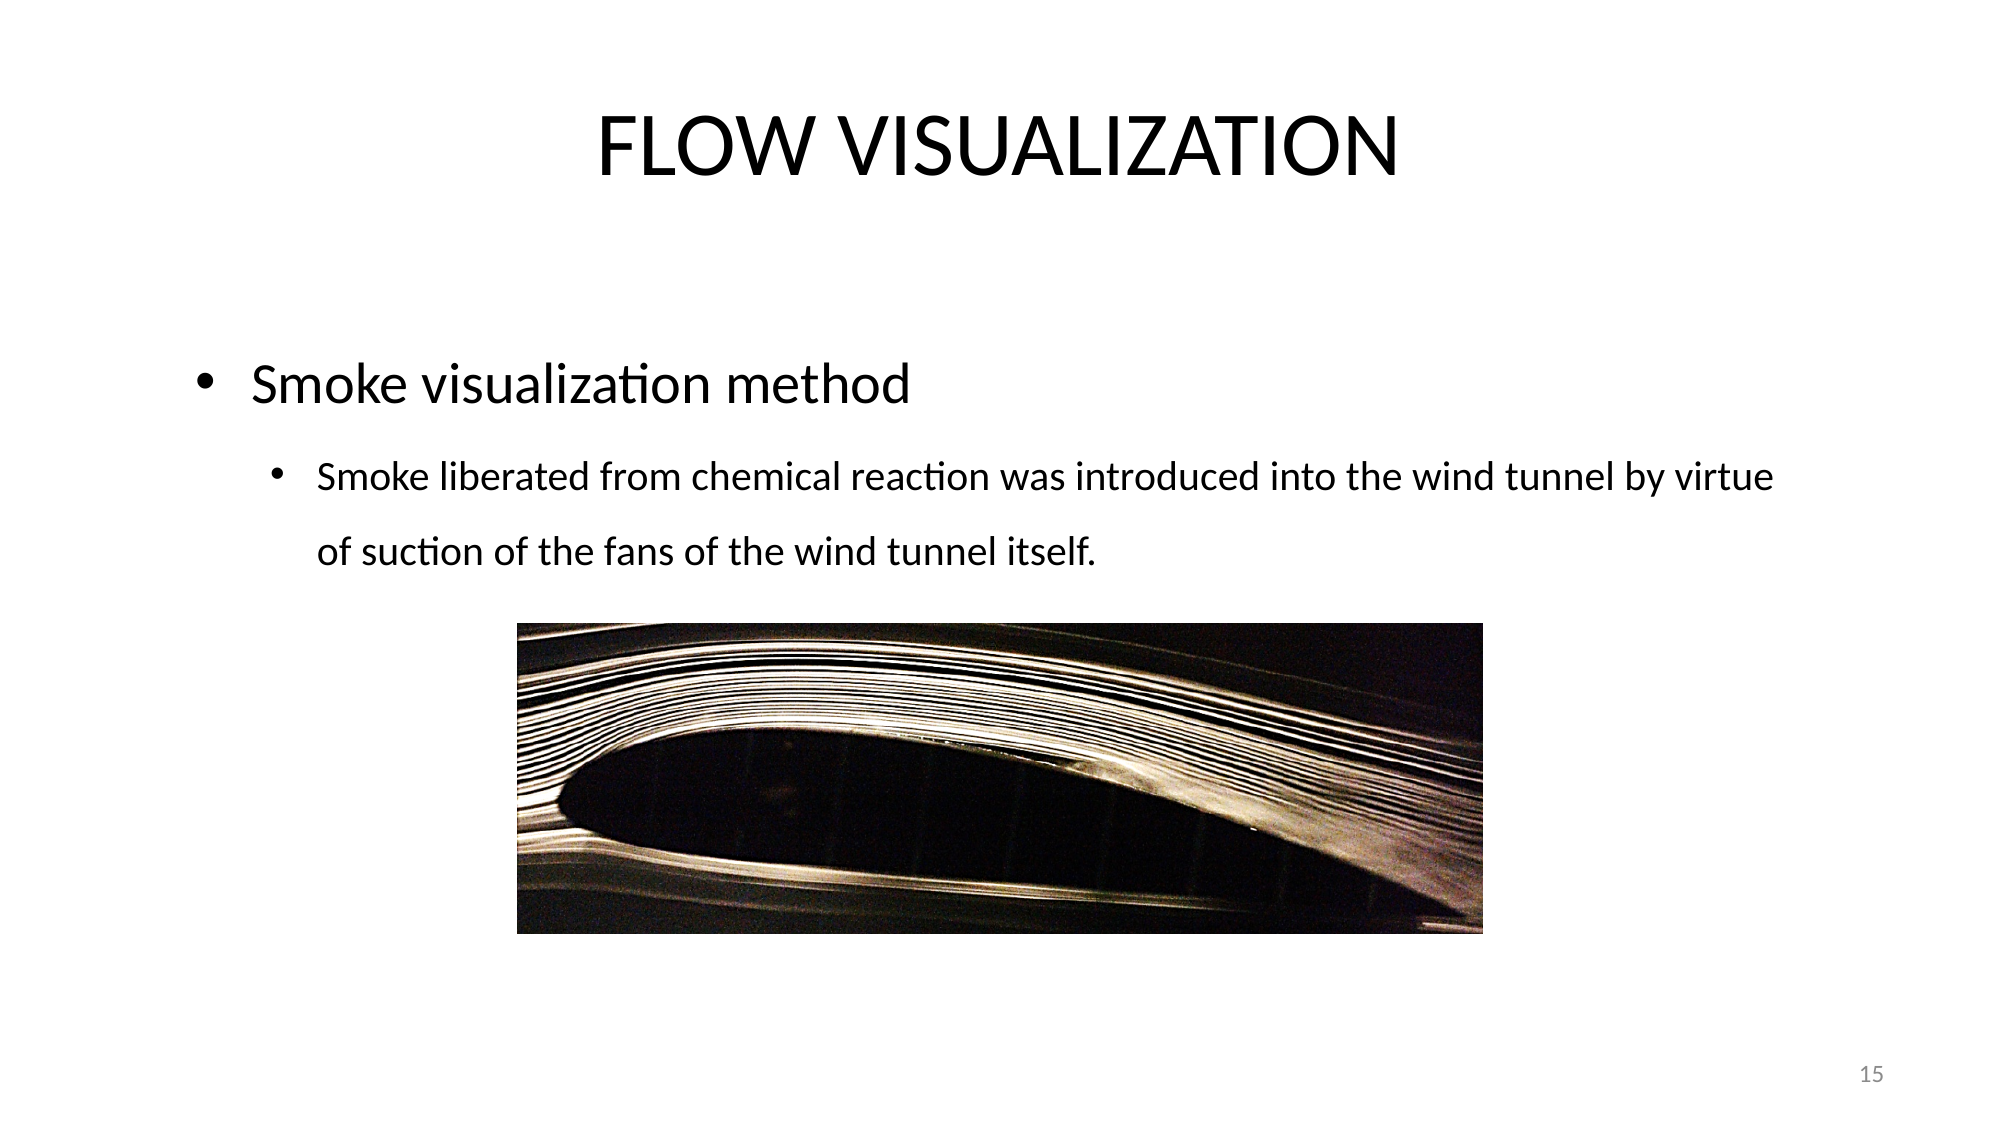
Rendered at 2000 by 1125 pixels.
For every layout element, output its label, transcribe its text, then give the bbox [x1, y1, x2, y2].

title FLOW VISUALIZATION [99, 45, 1900, 233]
picture [516, 623, 1483, 934]
list Smoke visualization method Smoke liberated from chemical reaction was introduced into the wind tunnel by virtue of suction of the fans of the wind tunnel itself. [179, 302, 1830, 1036]
slide_number 15 [1432, 1042, 1900, 1103]
